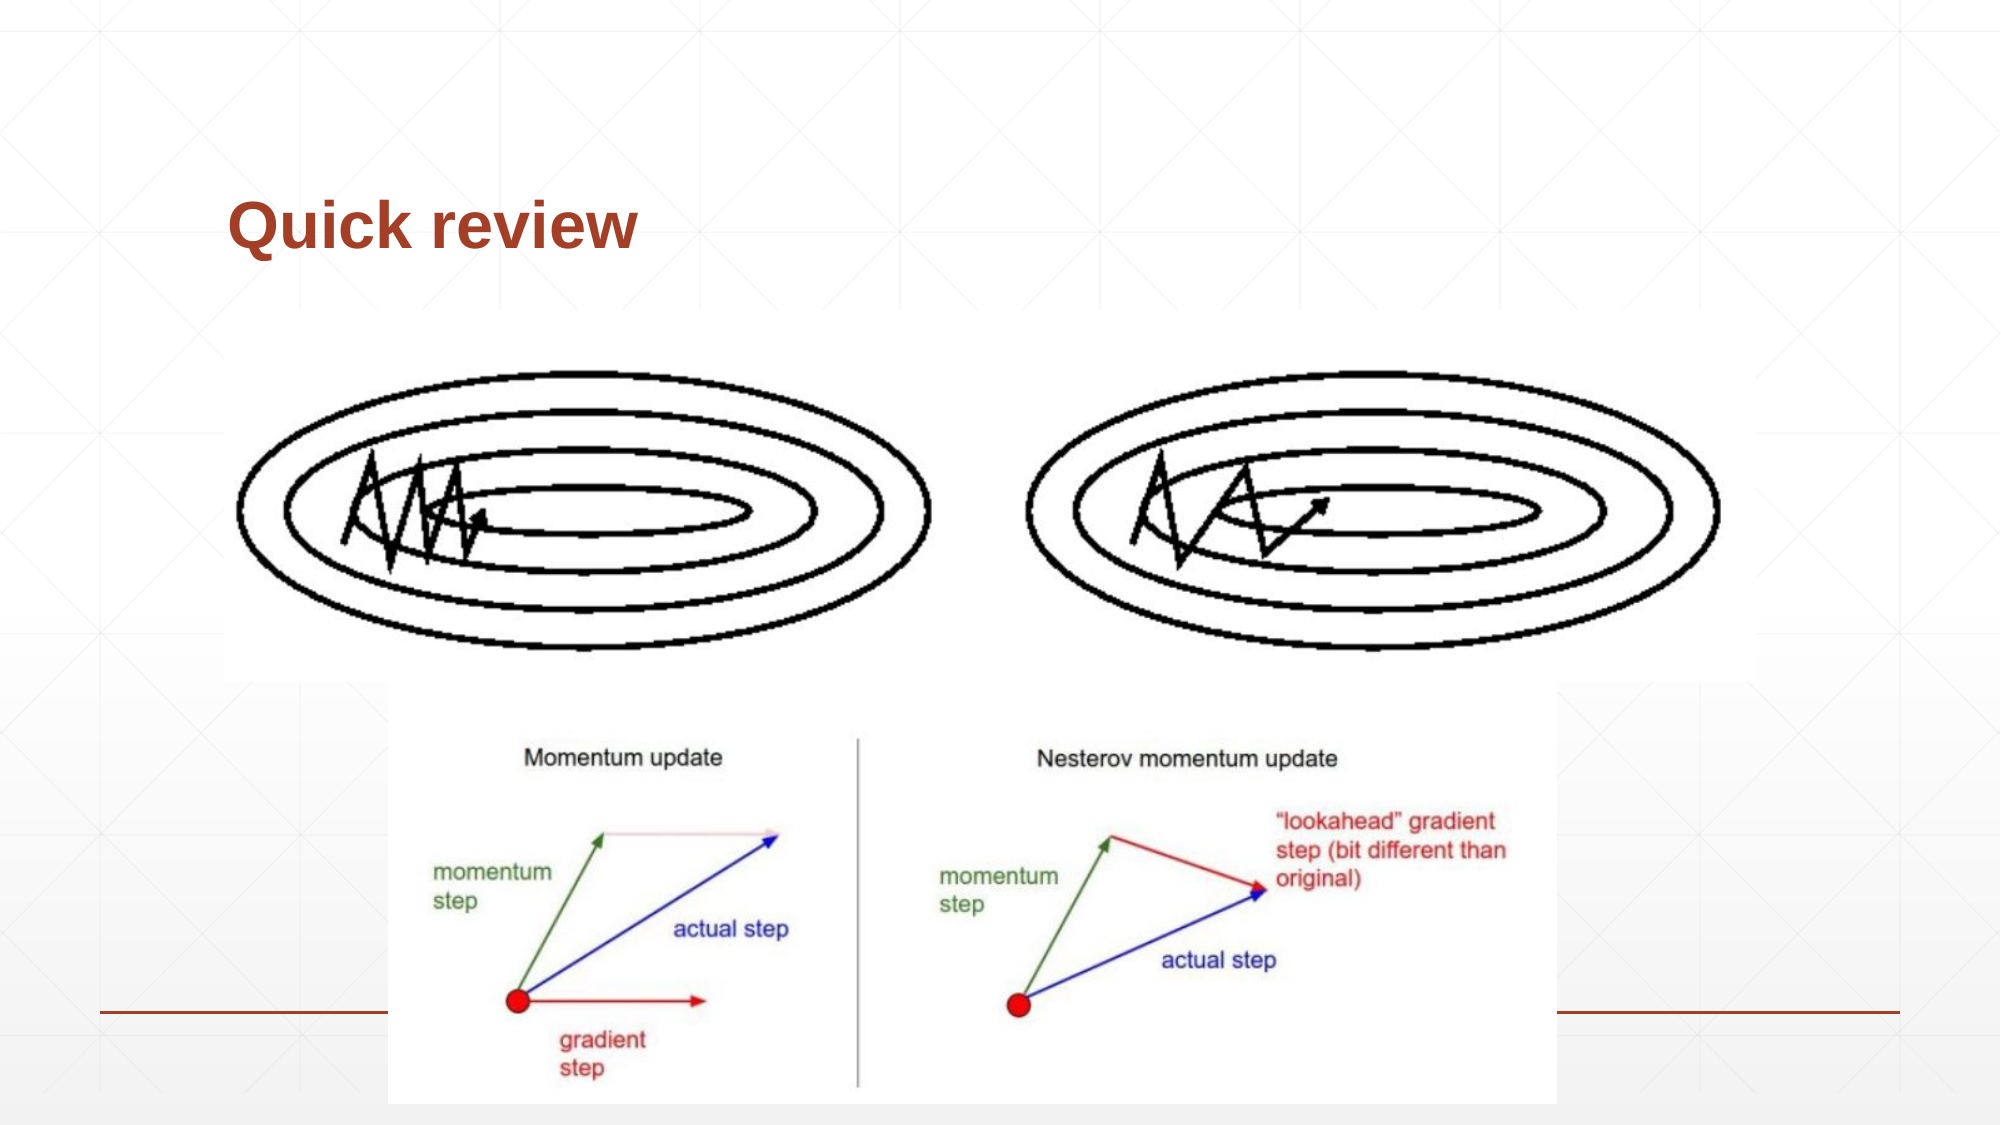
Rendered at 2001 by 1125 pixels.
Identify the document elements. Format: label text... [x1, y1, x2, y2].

picture [224, 310, 1756, 1104]
title Quick review [212, 82, 1788, 271]
